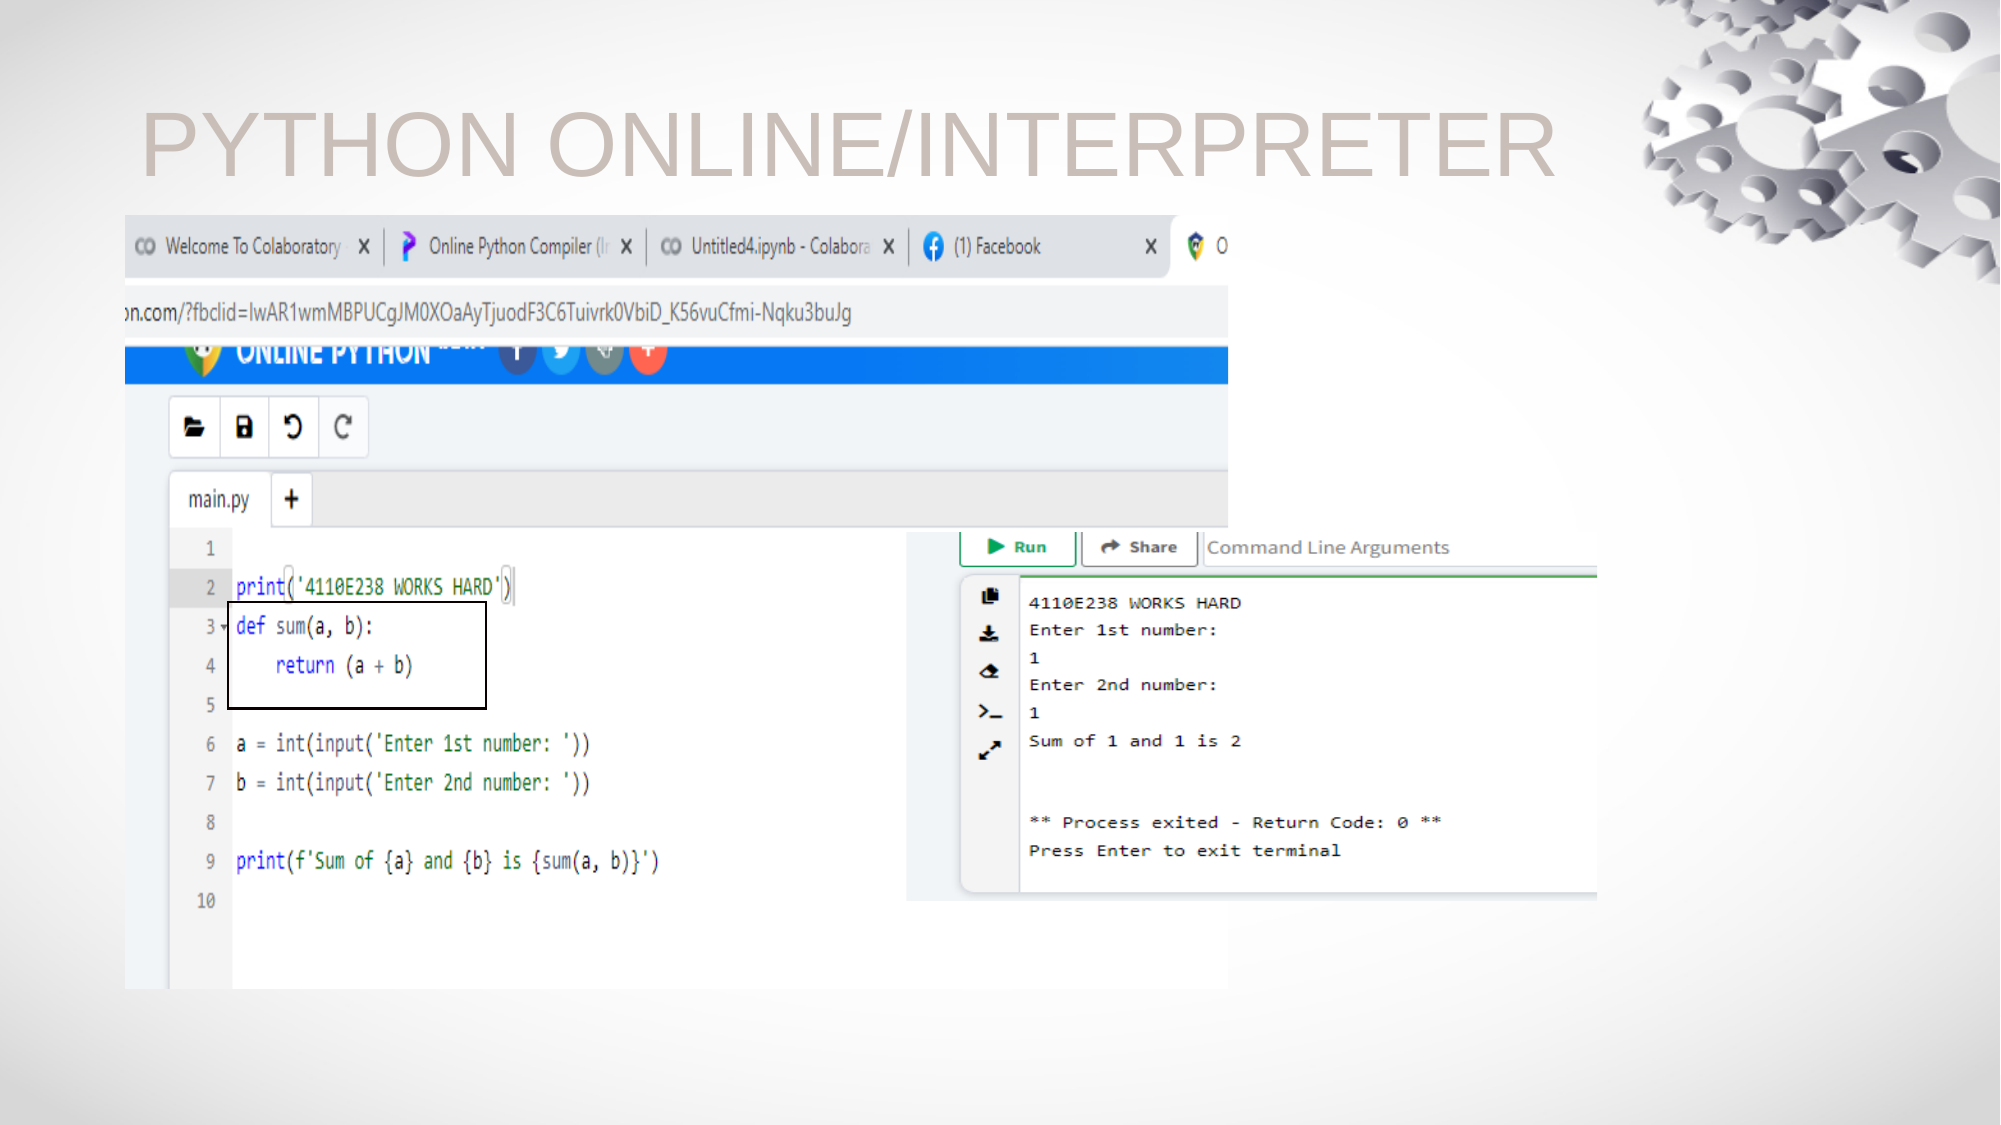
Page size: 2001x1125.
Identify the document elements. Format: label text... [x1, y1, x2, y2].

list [906, 532, 1598, 901]
title PYTHON ONLINE/INTERPRETER [124, 91, 1926, 188]
picture [0, 0, 2001, 1125]
